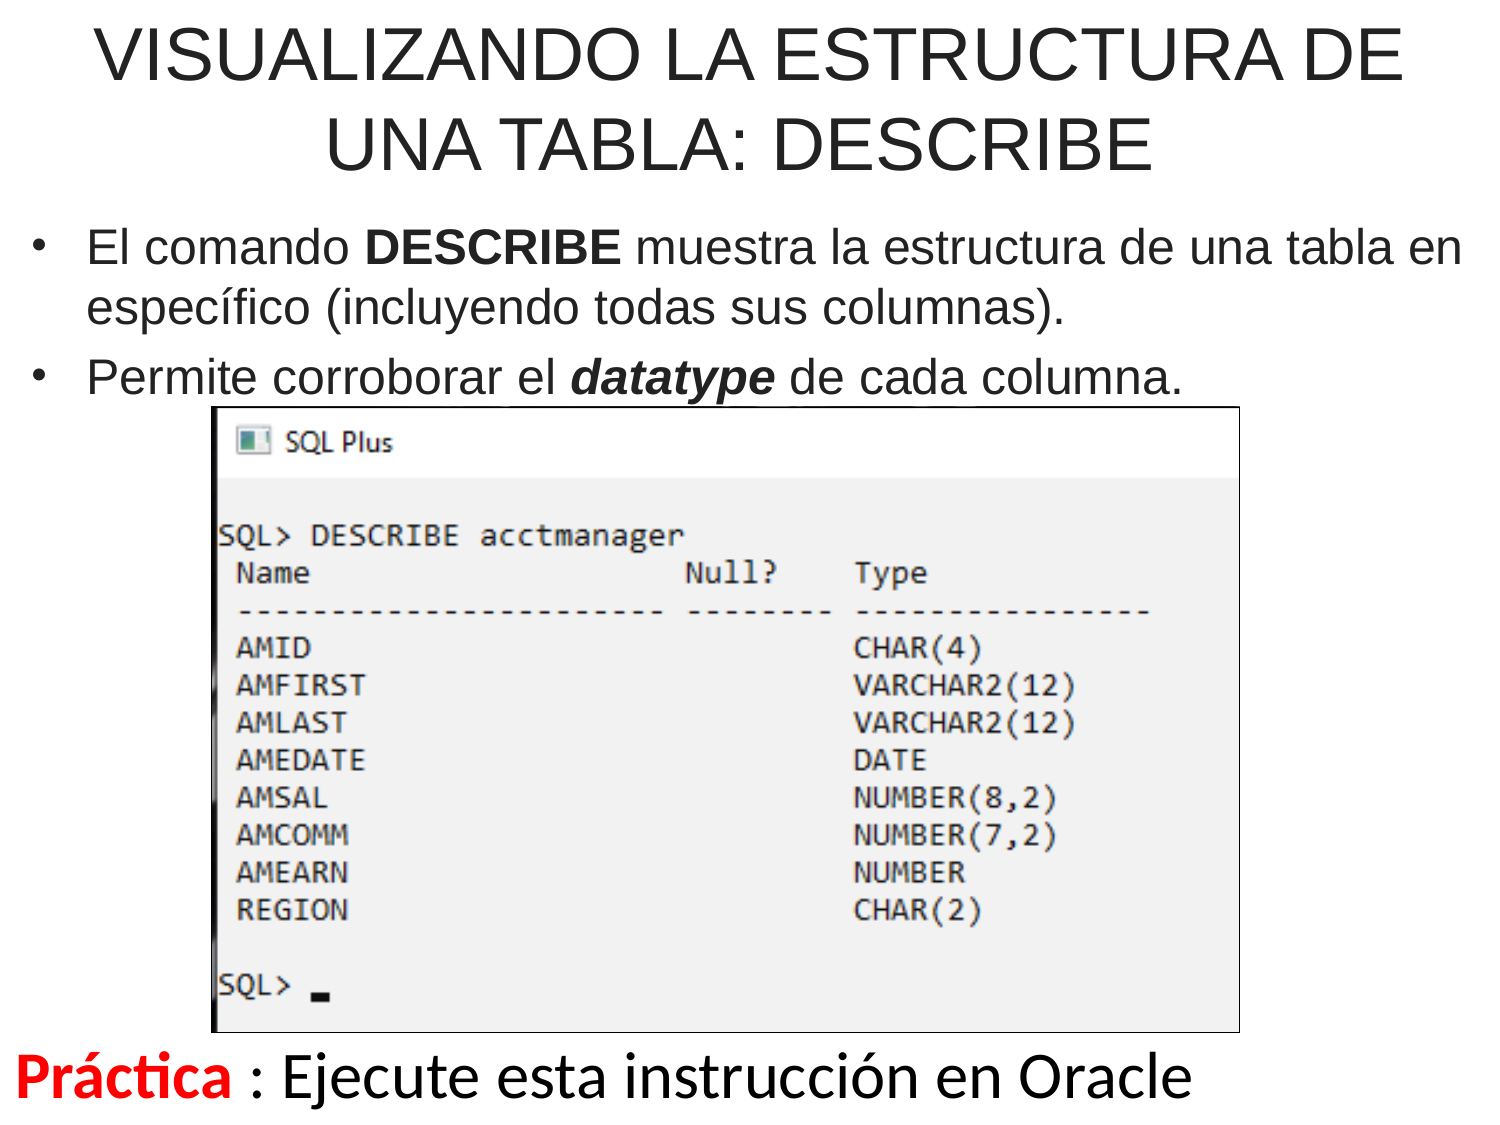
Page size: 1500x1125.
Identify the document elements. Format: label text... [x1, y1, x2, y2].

text_box Práctica : Ejecute esta instrucción en Oracle [0, 1024, 1451, 1120]
picture [211, 406, 1240, 1033]
list El comando DESCRIBE muestra la estructura de una tabla en específico (incluyendo todas sus columnas). Permite corroborar el datatype de cada columna. [15, 207, 1481, 408]
title VISUALIZANDO LA ESTRUCTURA DE UNA TABLA: DESCRIBE [0, 1, 1500, 189]
